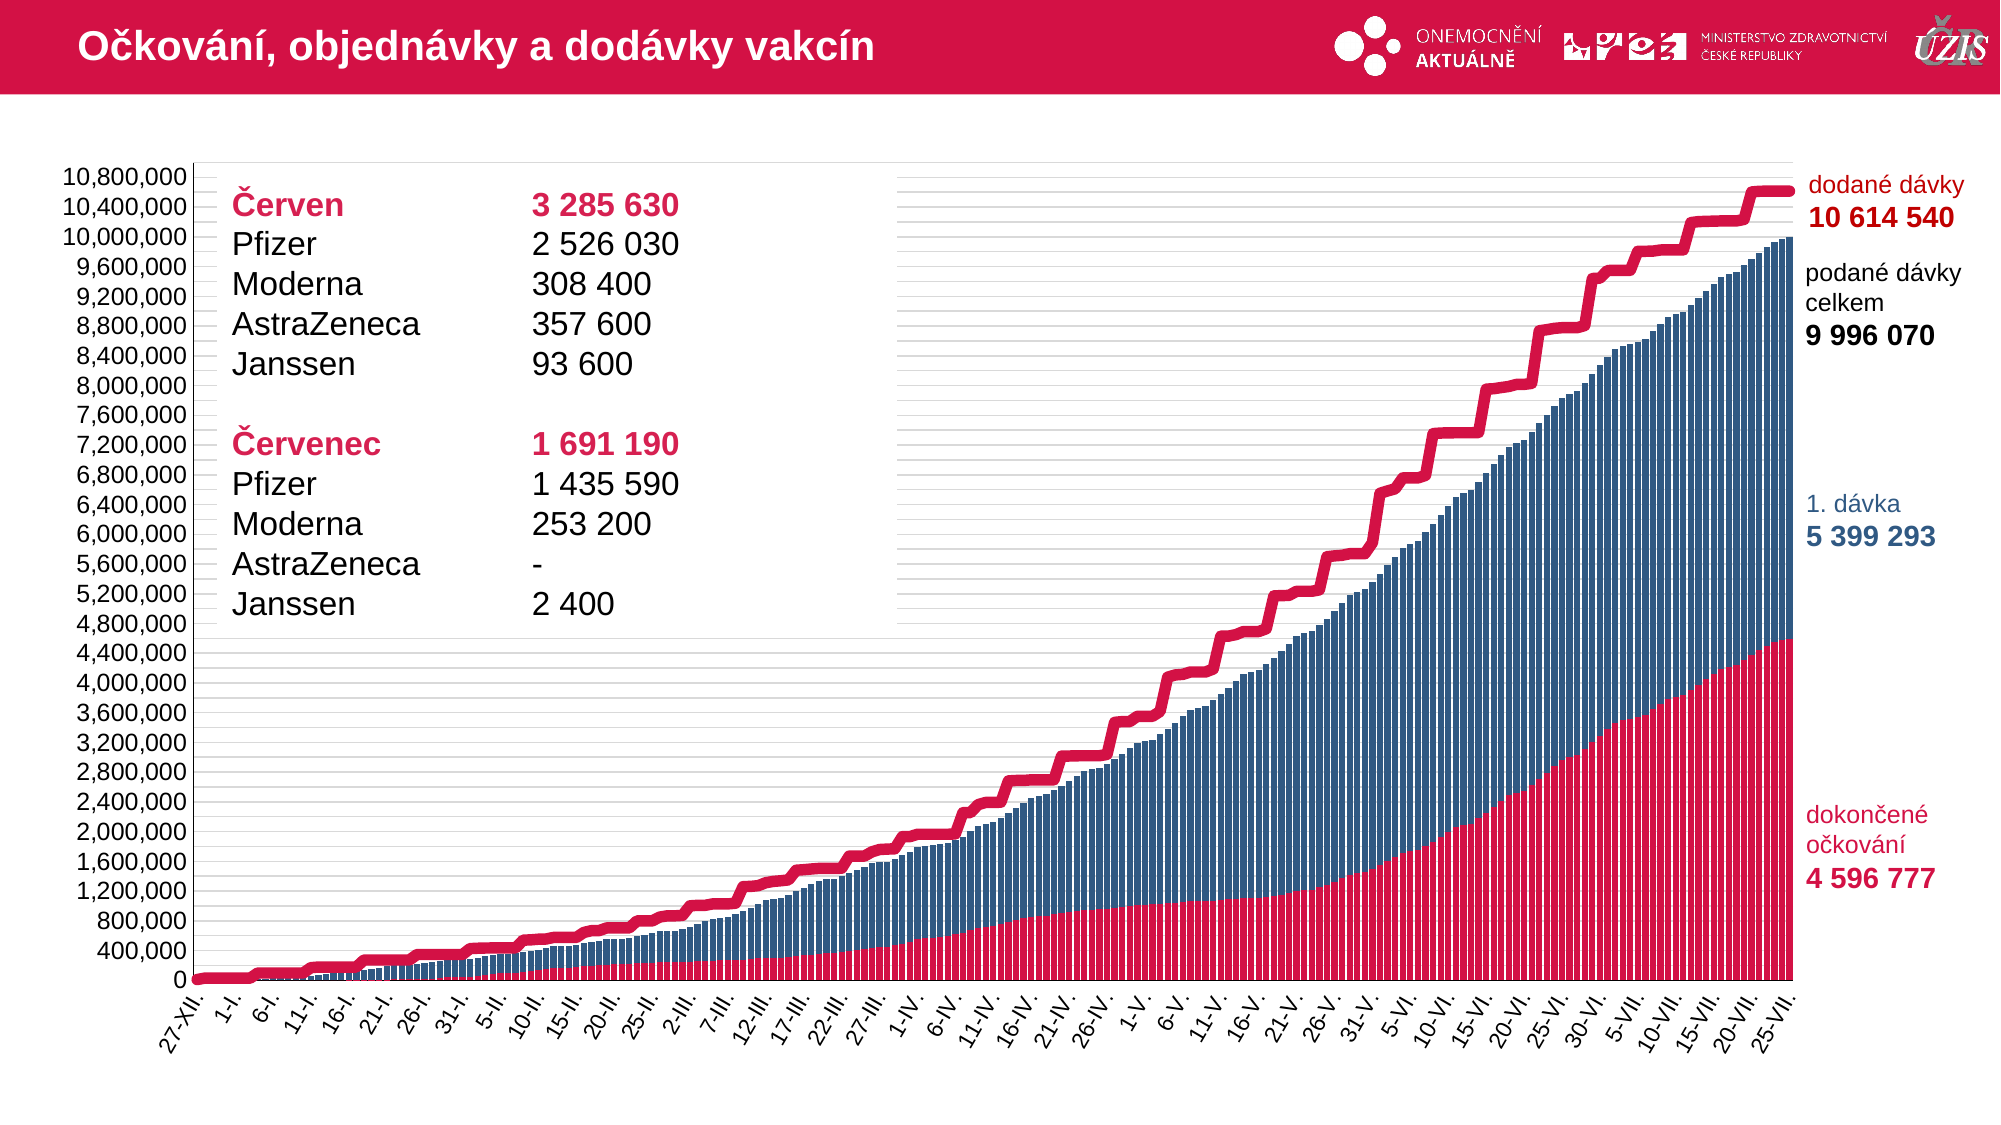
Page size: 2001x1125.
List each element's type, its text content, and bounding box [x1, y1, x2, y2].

chart [21, 142, 1873, 1101]
text_box 1. dávka 5 399 293 [1873, 480, 1952, 560]
title Očkování, objednávky a dodávky vakcín [62, 0, 948, 95]
text_box podané dávky celkem 9 996 070 [1873, 248, 1993, 359]
text_box dokončené očkování 4 596 777 [1873, 791, 1952, 902]
text_box dodané dávky 10 614 540 [1873, 160, 1996, 238]
picture [1915, 15, 1989, 66]
picture [1563, 31, 1888, 60]
picture [1334, 16, 1542, 76]
